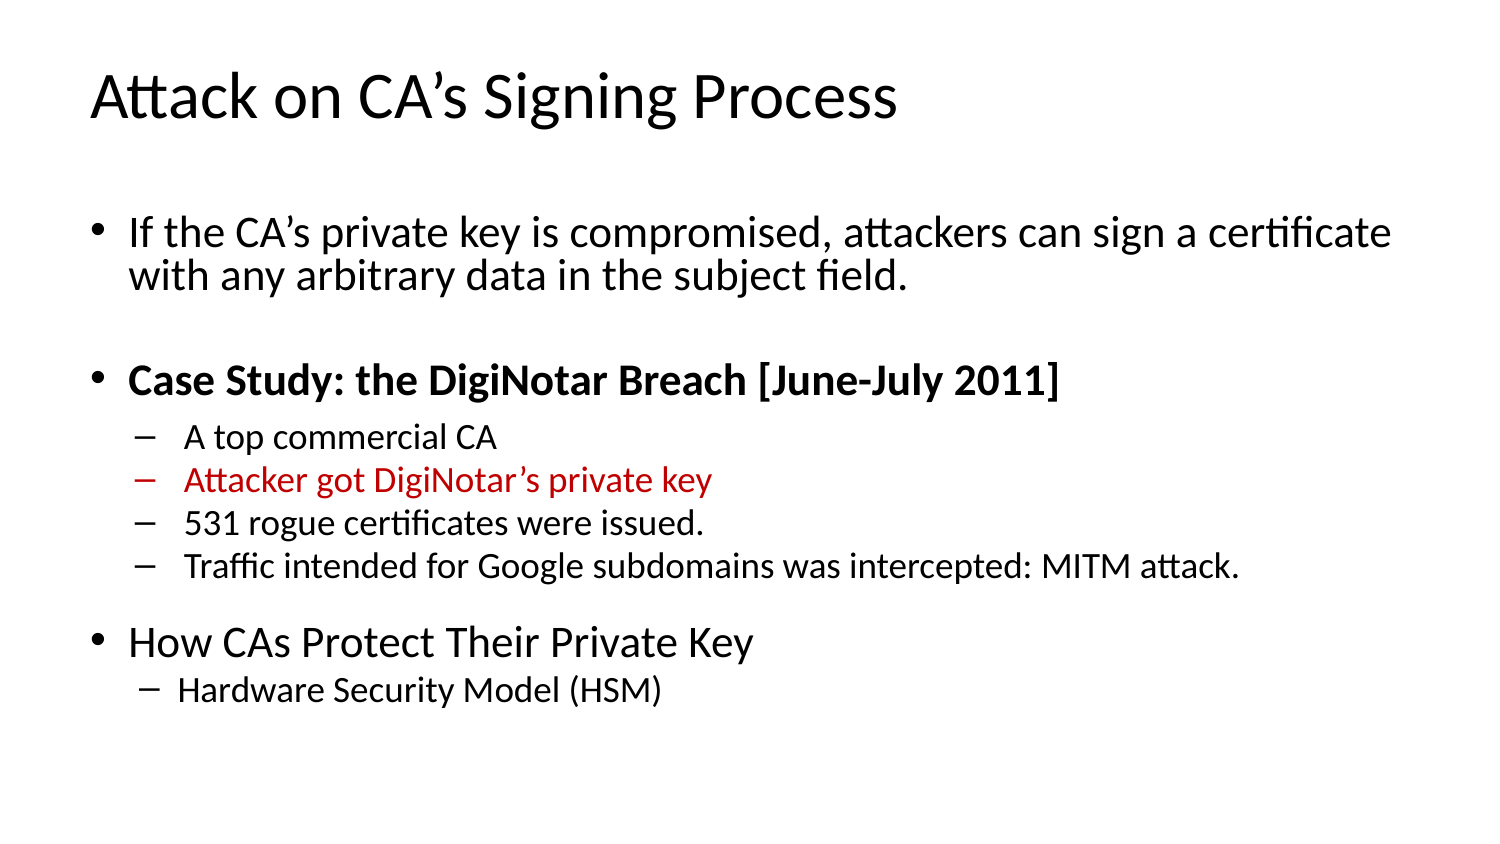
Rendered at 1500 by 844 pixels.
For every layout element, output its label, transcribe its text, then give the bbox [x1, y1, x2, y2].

list If the CA’s private key is compromised, attackers can sign a certificate with any arbitrary data in the subject field. Case Study: the DigiNotar Breach [June-July 2011] A top commercial CA Attacker got DigiNotar’s private key 531 rogue certificates were issued. Traffic intended for Google subdomains was intercepted: MITM attack. How CAs Protect Their Private Key Hardware Security Model (HSM) [75, 184, 1411, 747]
title Attack on CA’s Signing Process [75, 21, 1088, 163]
